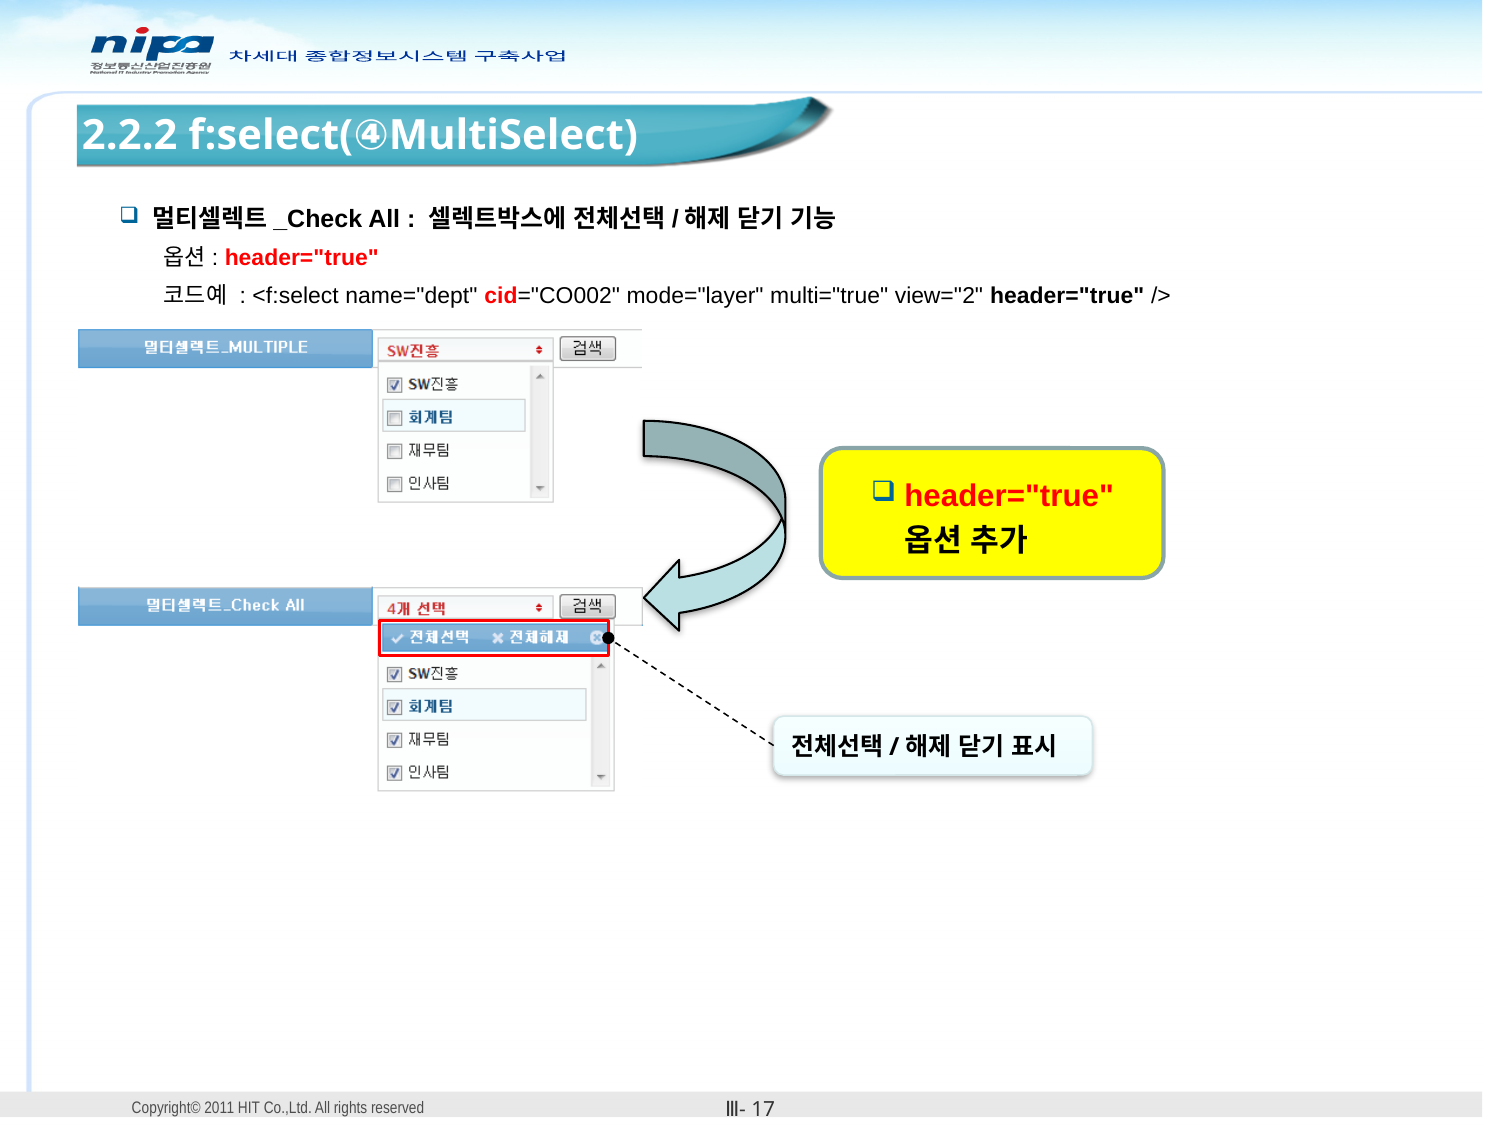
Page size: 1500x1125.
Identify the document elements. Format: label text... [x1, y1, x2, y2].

picture [0, 0, 1483, 1125]
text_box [76, 88, 857, 173]
text_box 멀티셀렉트_Check All : 셀렉트박스에 전체선택/해제 닫기 기능 옵션: header="true" 코드예 : <f:select name="dept" cid="CO002" mode="layer" multi="true" view="2" header="true" /> [75, 189, 1244, 316]
text_box header="true" 옵션 추가 [818, 445, 1166, 581]
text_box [77, 585, 1093, 795]
text_box [646, 420, 787, 584]
